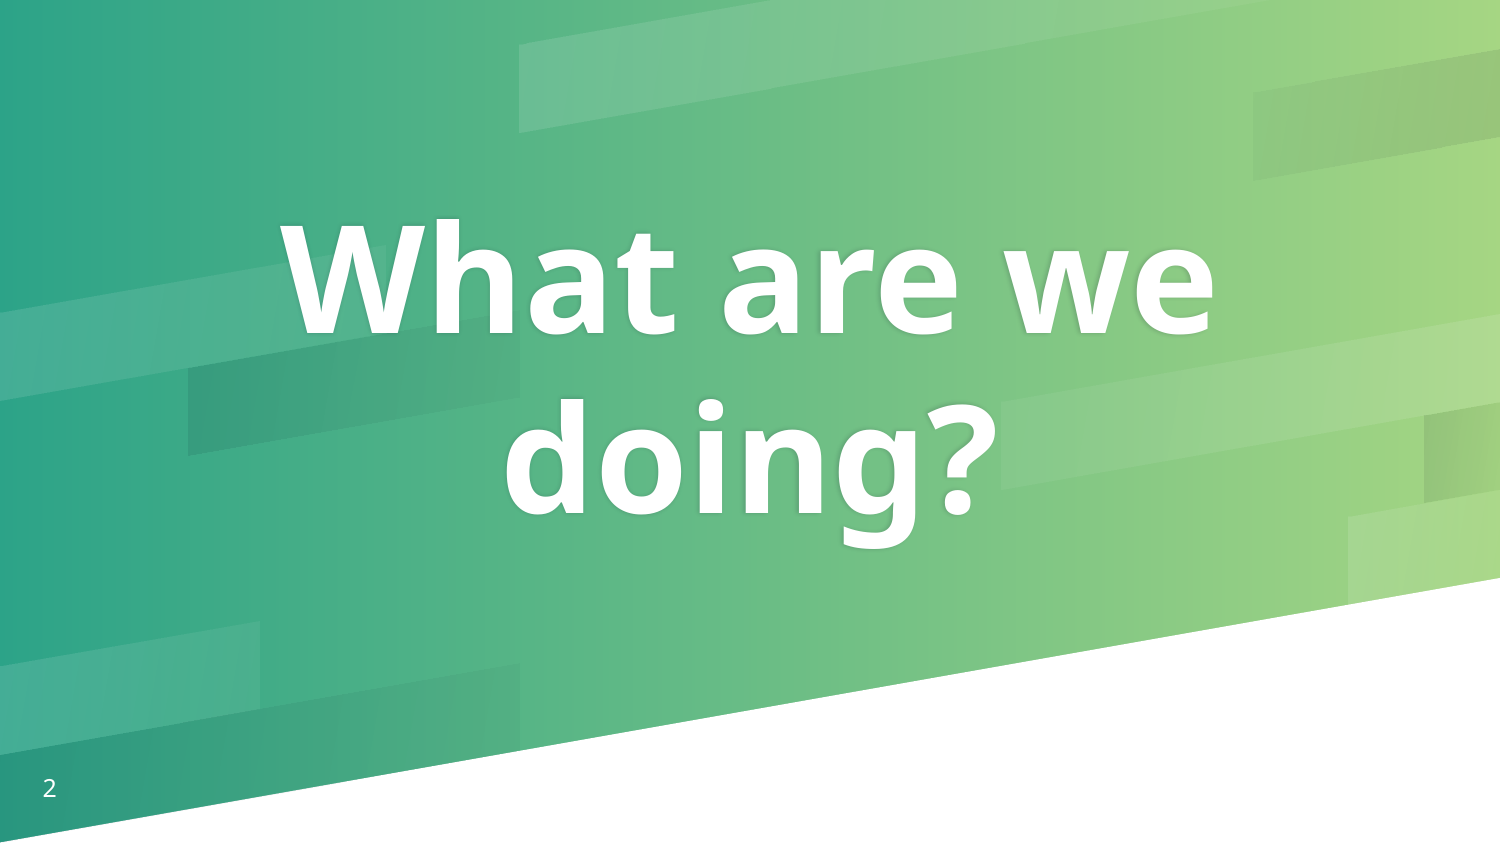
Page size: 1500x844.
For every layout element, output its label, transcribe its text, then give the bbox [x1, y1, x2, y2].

title What are we doing? [189, 267, 1311, 459]
slide_number ‹#› [42, 766, 122, 807]
